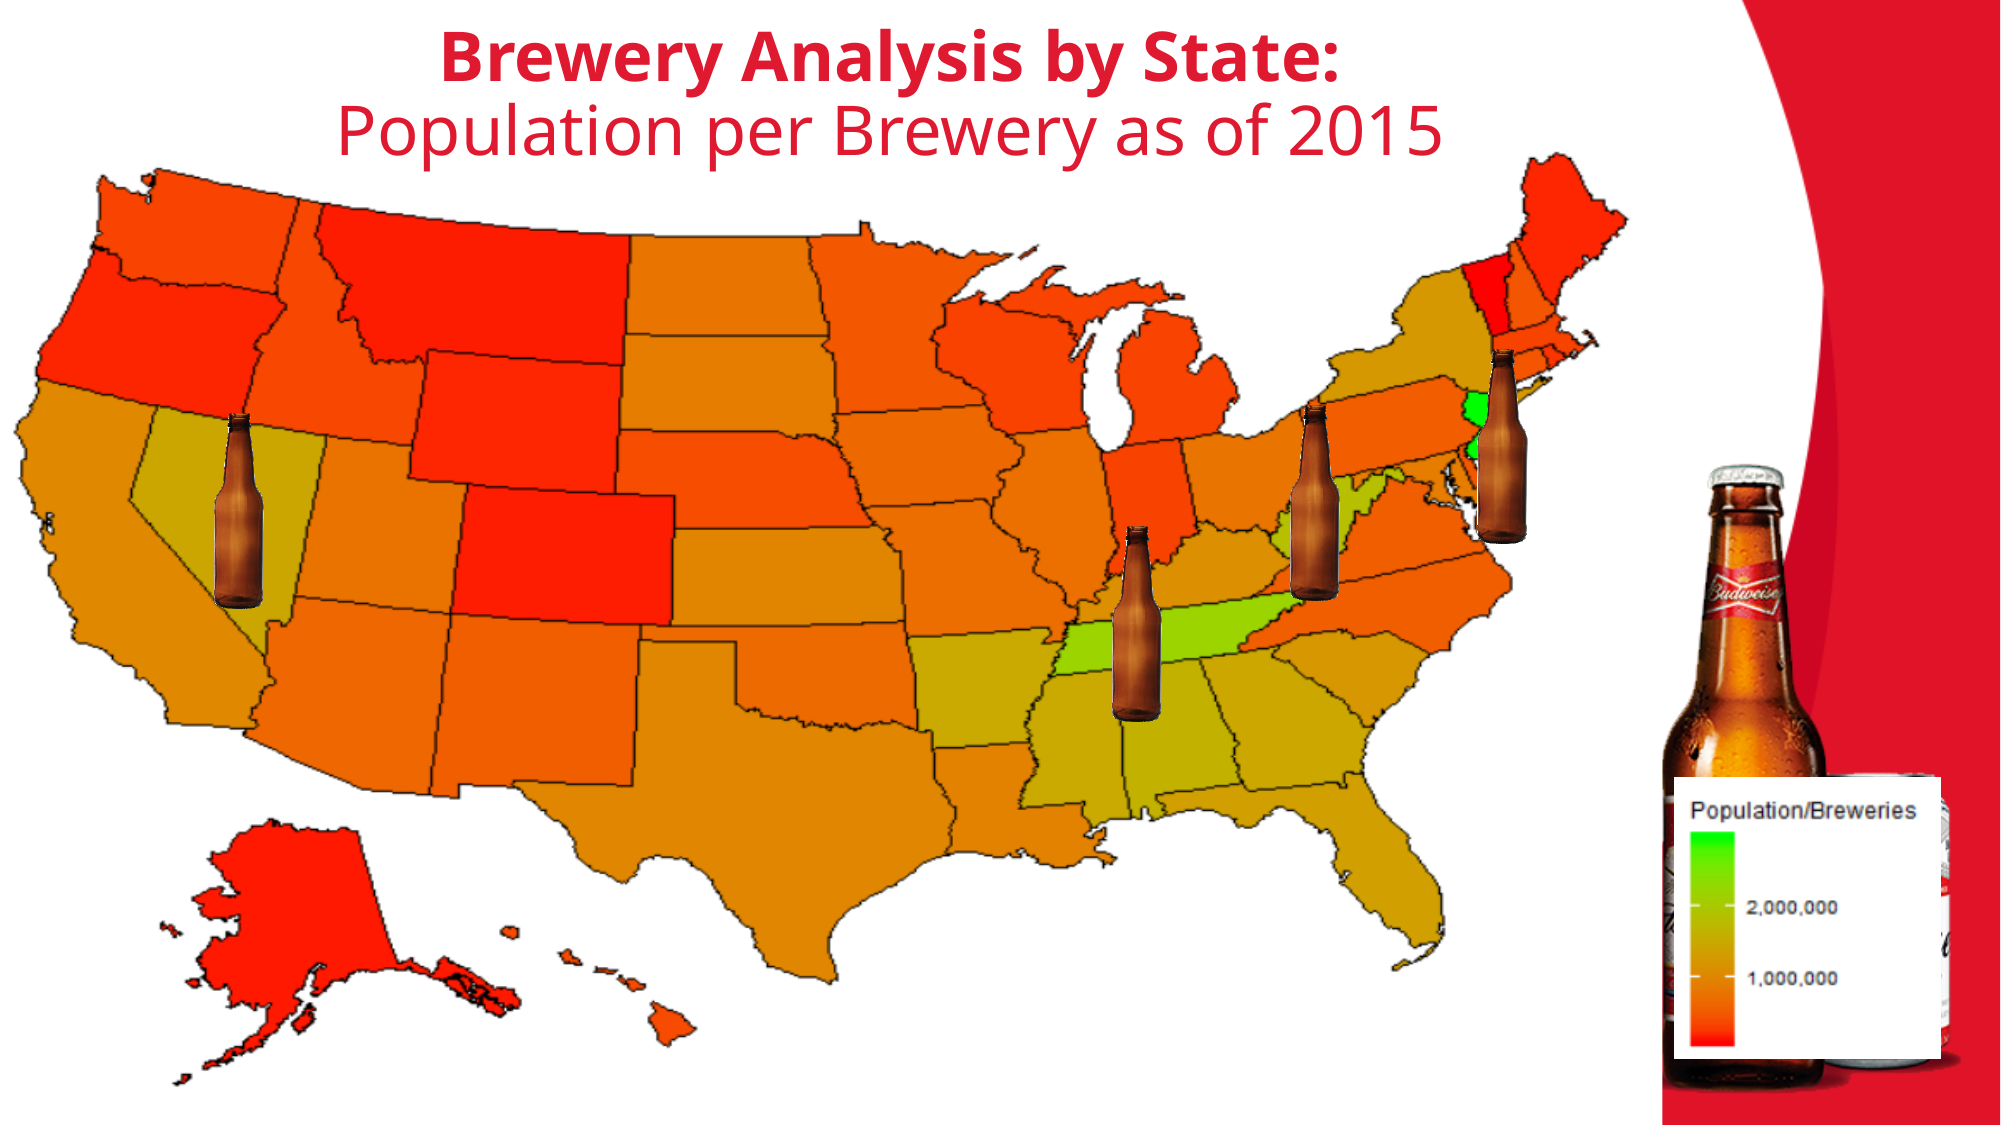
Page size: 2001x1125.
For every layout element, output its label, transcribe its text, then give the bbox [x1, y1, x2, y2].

title Brewery Analysis by State: Population per Brewery as of 2015 [66, 13, 1715, 179]
picture [0, 0, 2001, 1125]
